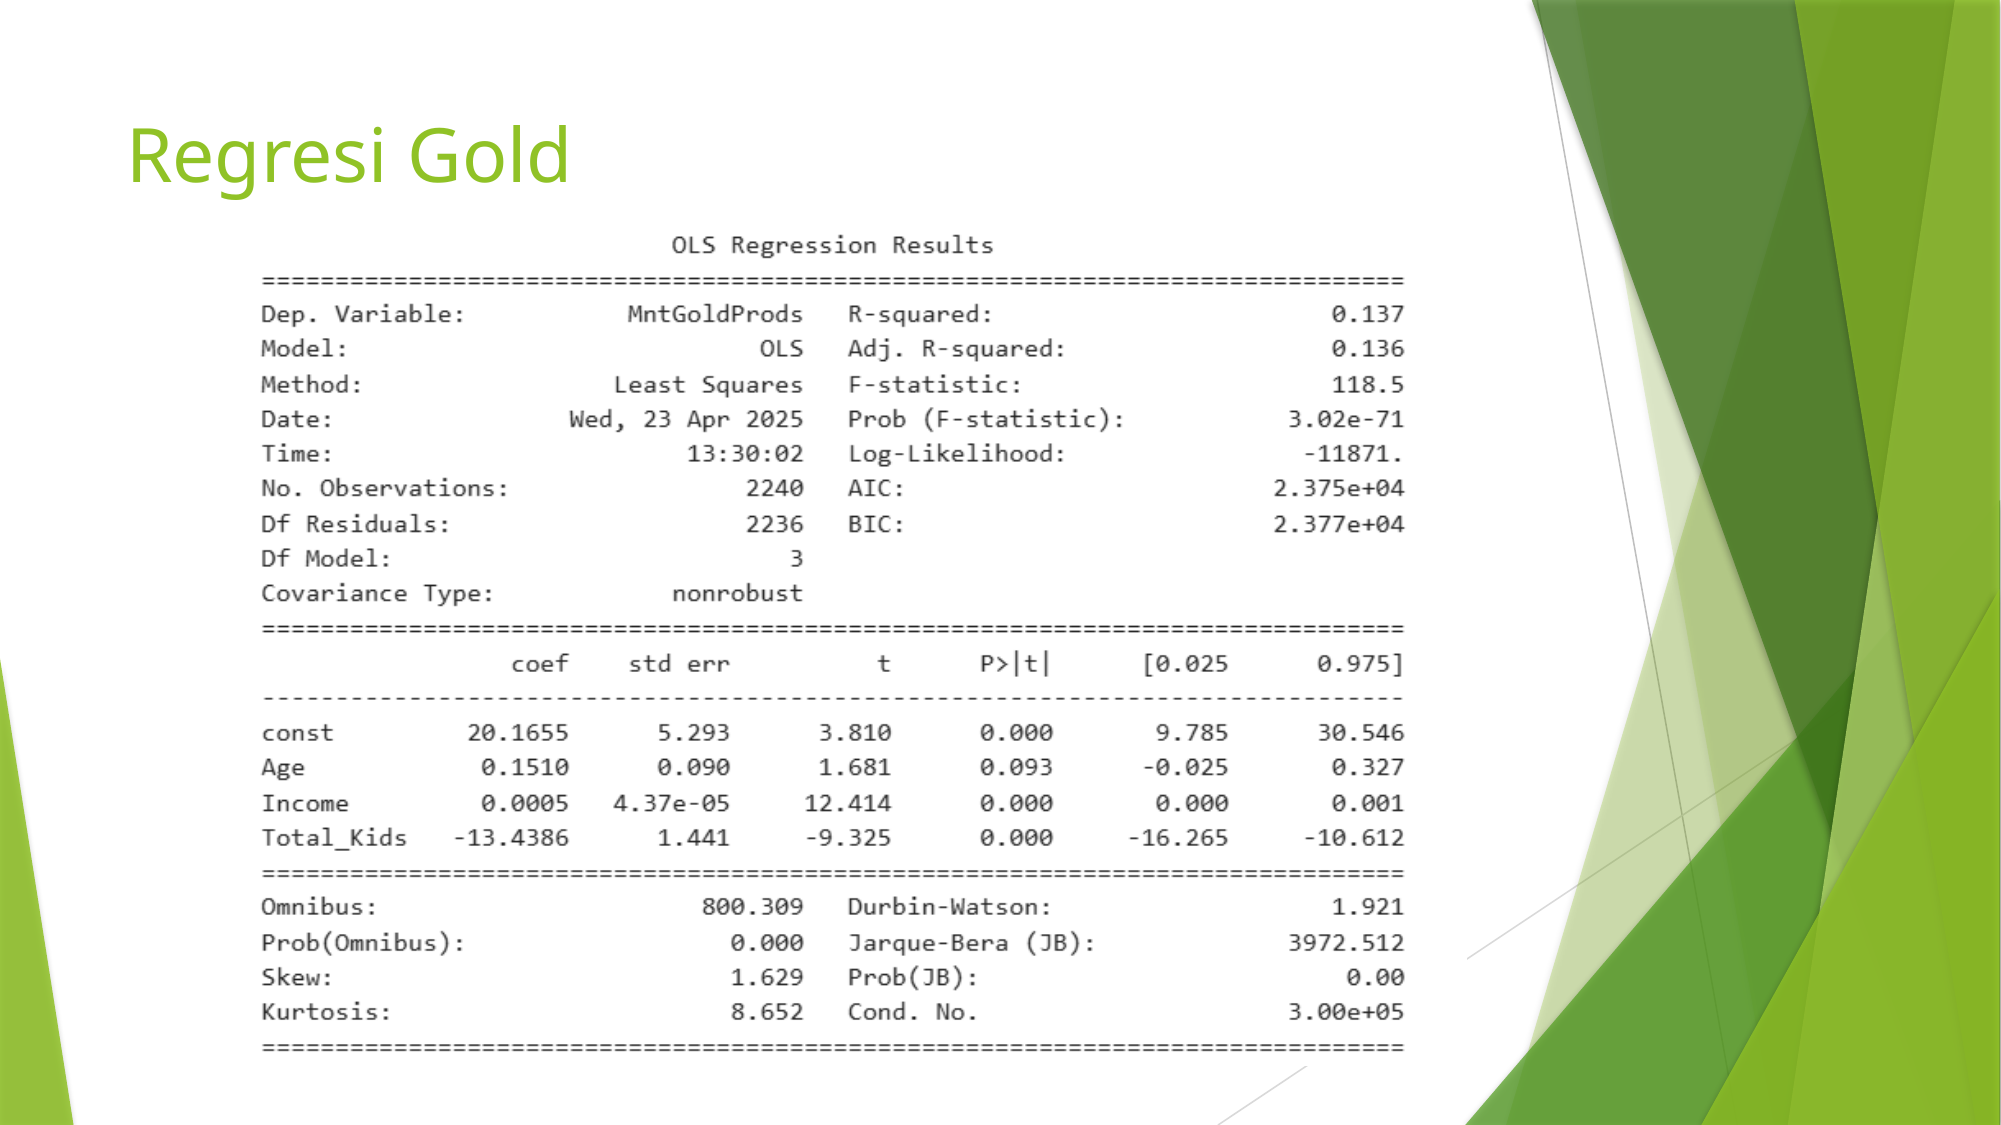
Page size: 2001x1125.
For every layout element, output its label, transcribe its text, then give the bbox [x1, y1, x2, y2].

title Regresi Gold [111, 99, 1522, 317]
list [233, 232, 1467, 1066]
